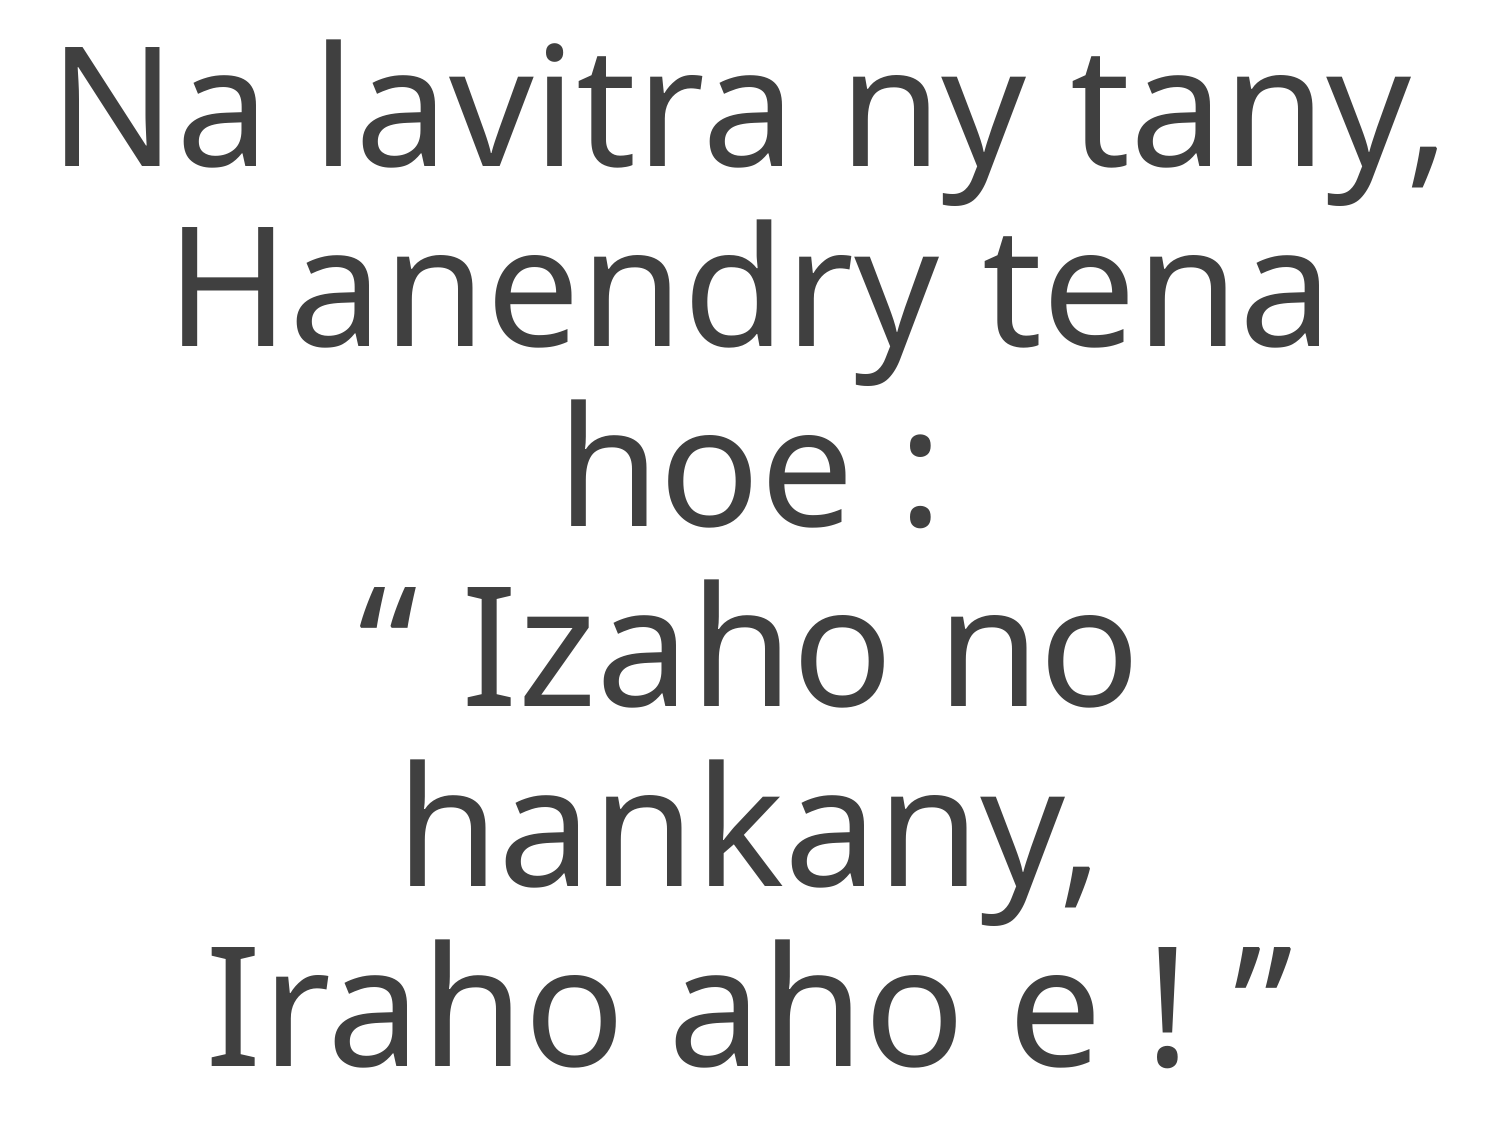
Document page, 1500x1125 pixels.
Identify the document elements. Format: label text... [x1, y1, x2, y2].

title Na lavitra ny tany, Hanendry tena hoe : “ Izaho no hankany, Iraho aho e ! ” [0, 453, 1500, 672]
